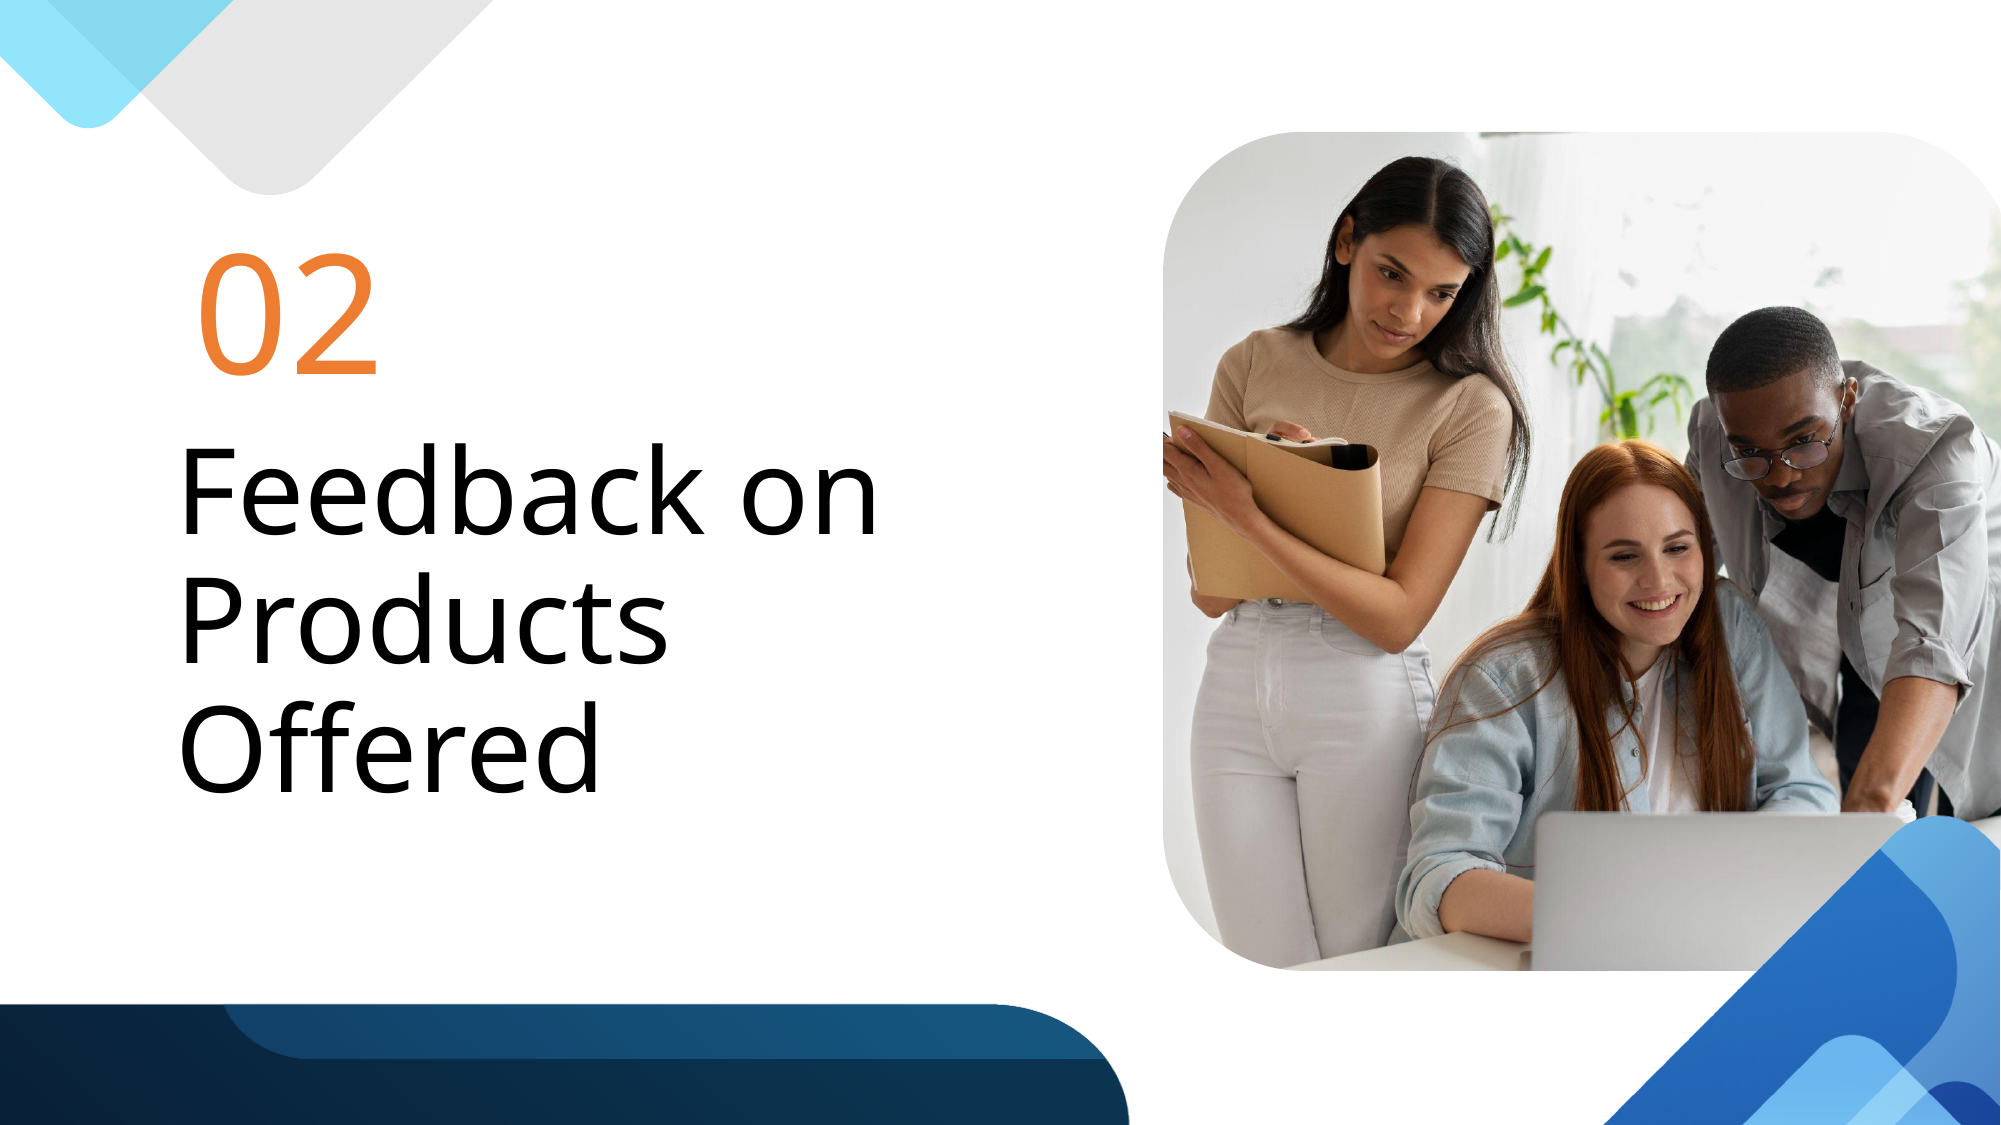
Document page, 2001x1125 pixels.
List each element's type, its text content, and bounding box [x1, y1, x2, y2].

title Feedback on Products Offered [155, 411, 1104, 752]
picture [0, 993, 1197, 1125]
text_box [0, 0, 551, 202]
picture [1163, 131, 2001, 1125]
title 02 [155, 221, 423, 431]
